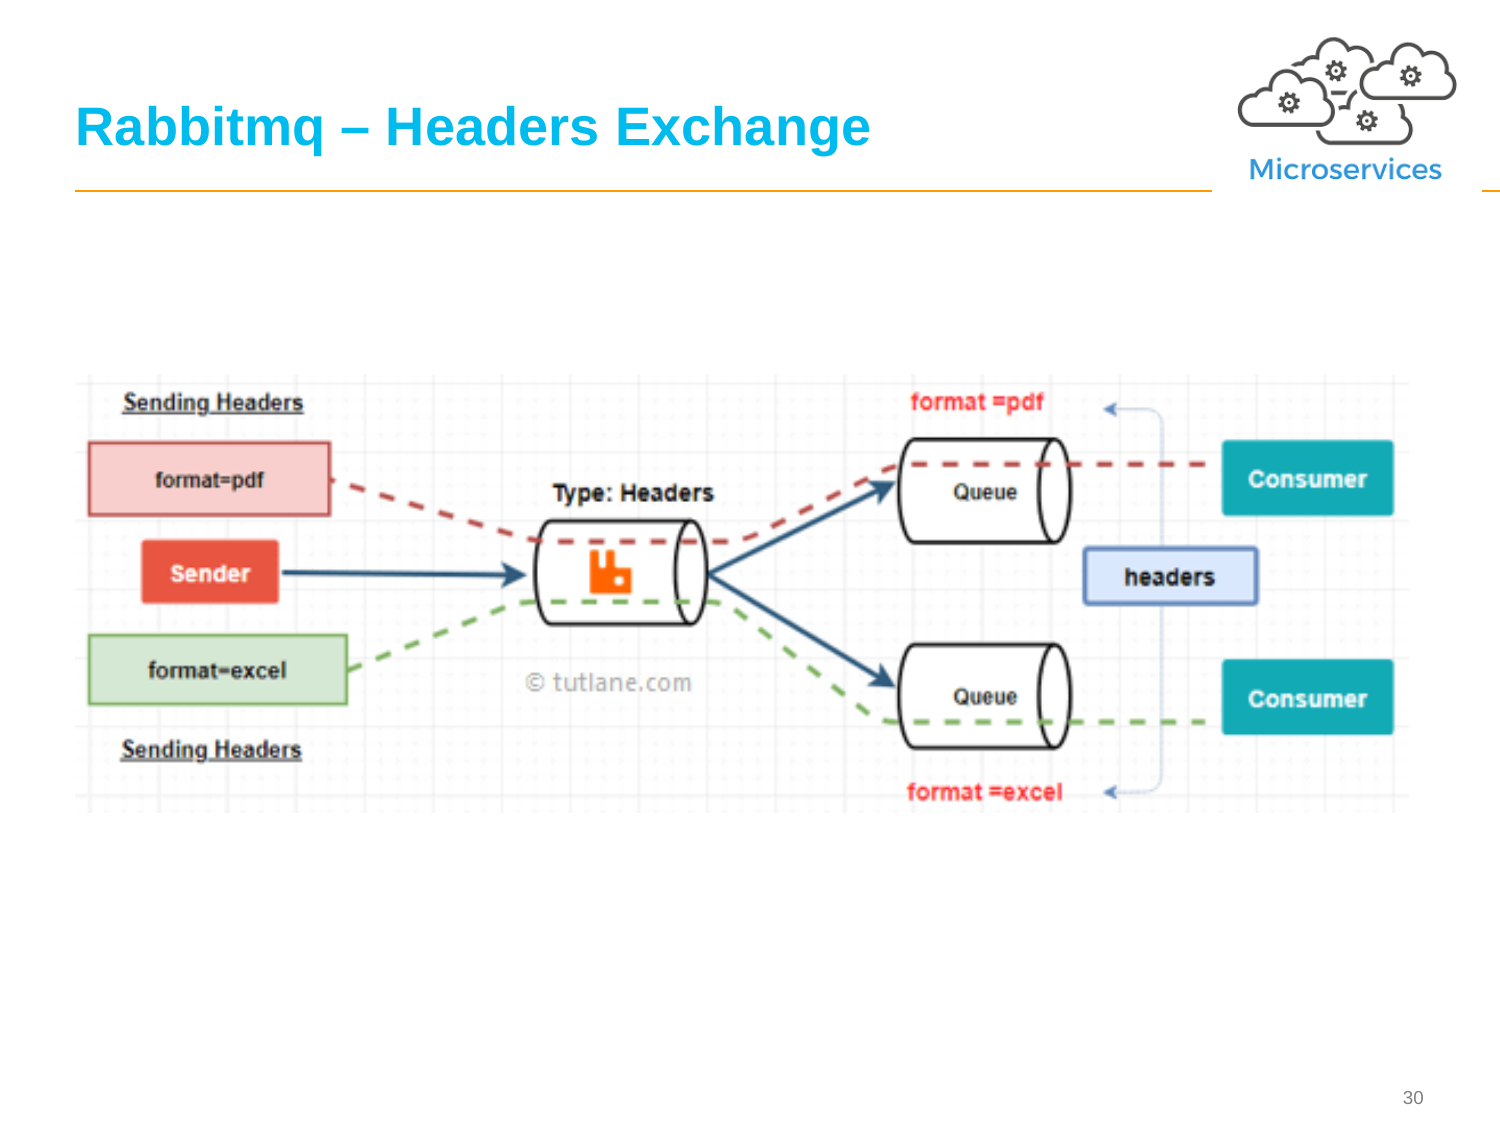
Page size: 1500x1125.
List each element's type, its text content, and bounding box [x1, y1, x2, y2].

picture [1212, 1, 1482, 203]
title Rabbitmq – Headers Exchange [75, 27, 1422, 157]
picture [75, 374, 1409, 813]
